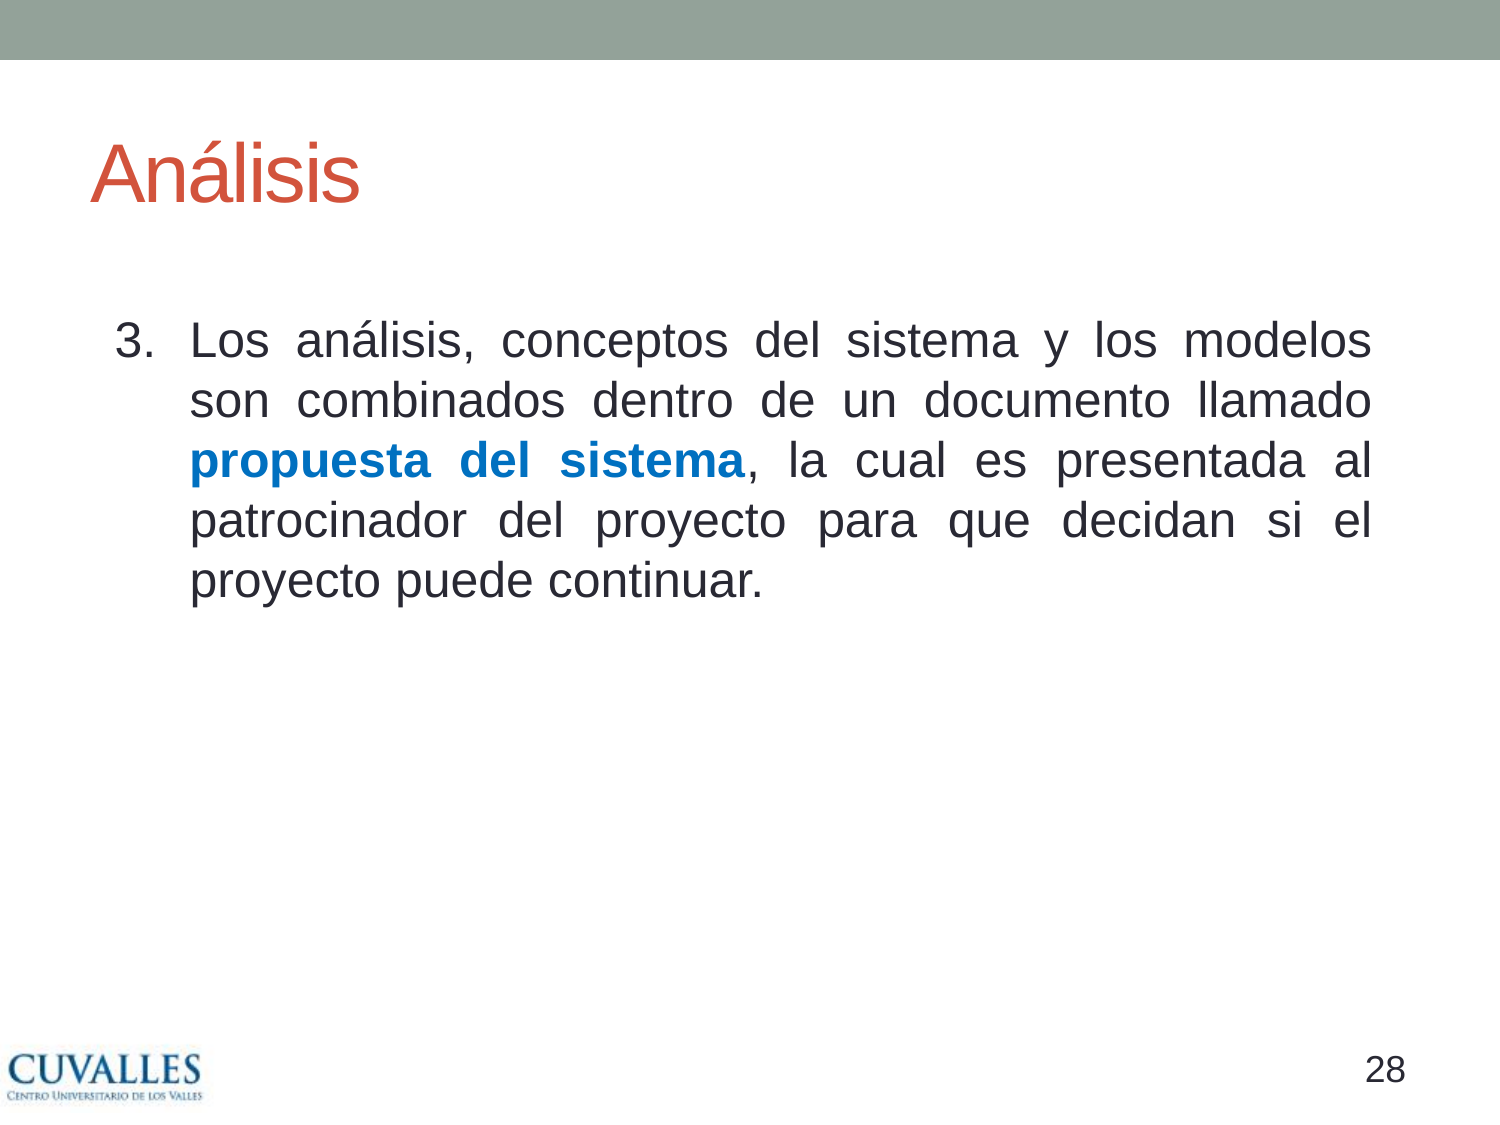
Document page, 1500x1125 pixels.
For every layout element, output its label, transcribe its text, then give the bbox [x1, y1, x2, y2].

picture [0, 1037, 215, 1113]
title Análisis [75, 87, 1425, 250]
text_box Los análisis, conceptos del sistema y los modelos son combinados dentro de un documento llamado propuesta del sistema, la cual es presentada al patrocinador del proyecto para que decidan si el proyecto puede continuar. [99, 300, 1388, 675]
slide_number 27 [1350, 1037, 1500, 1092]
